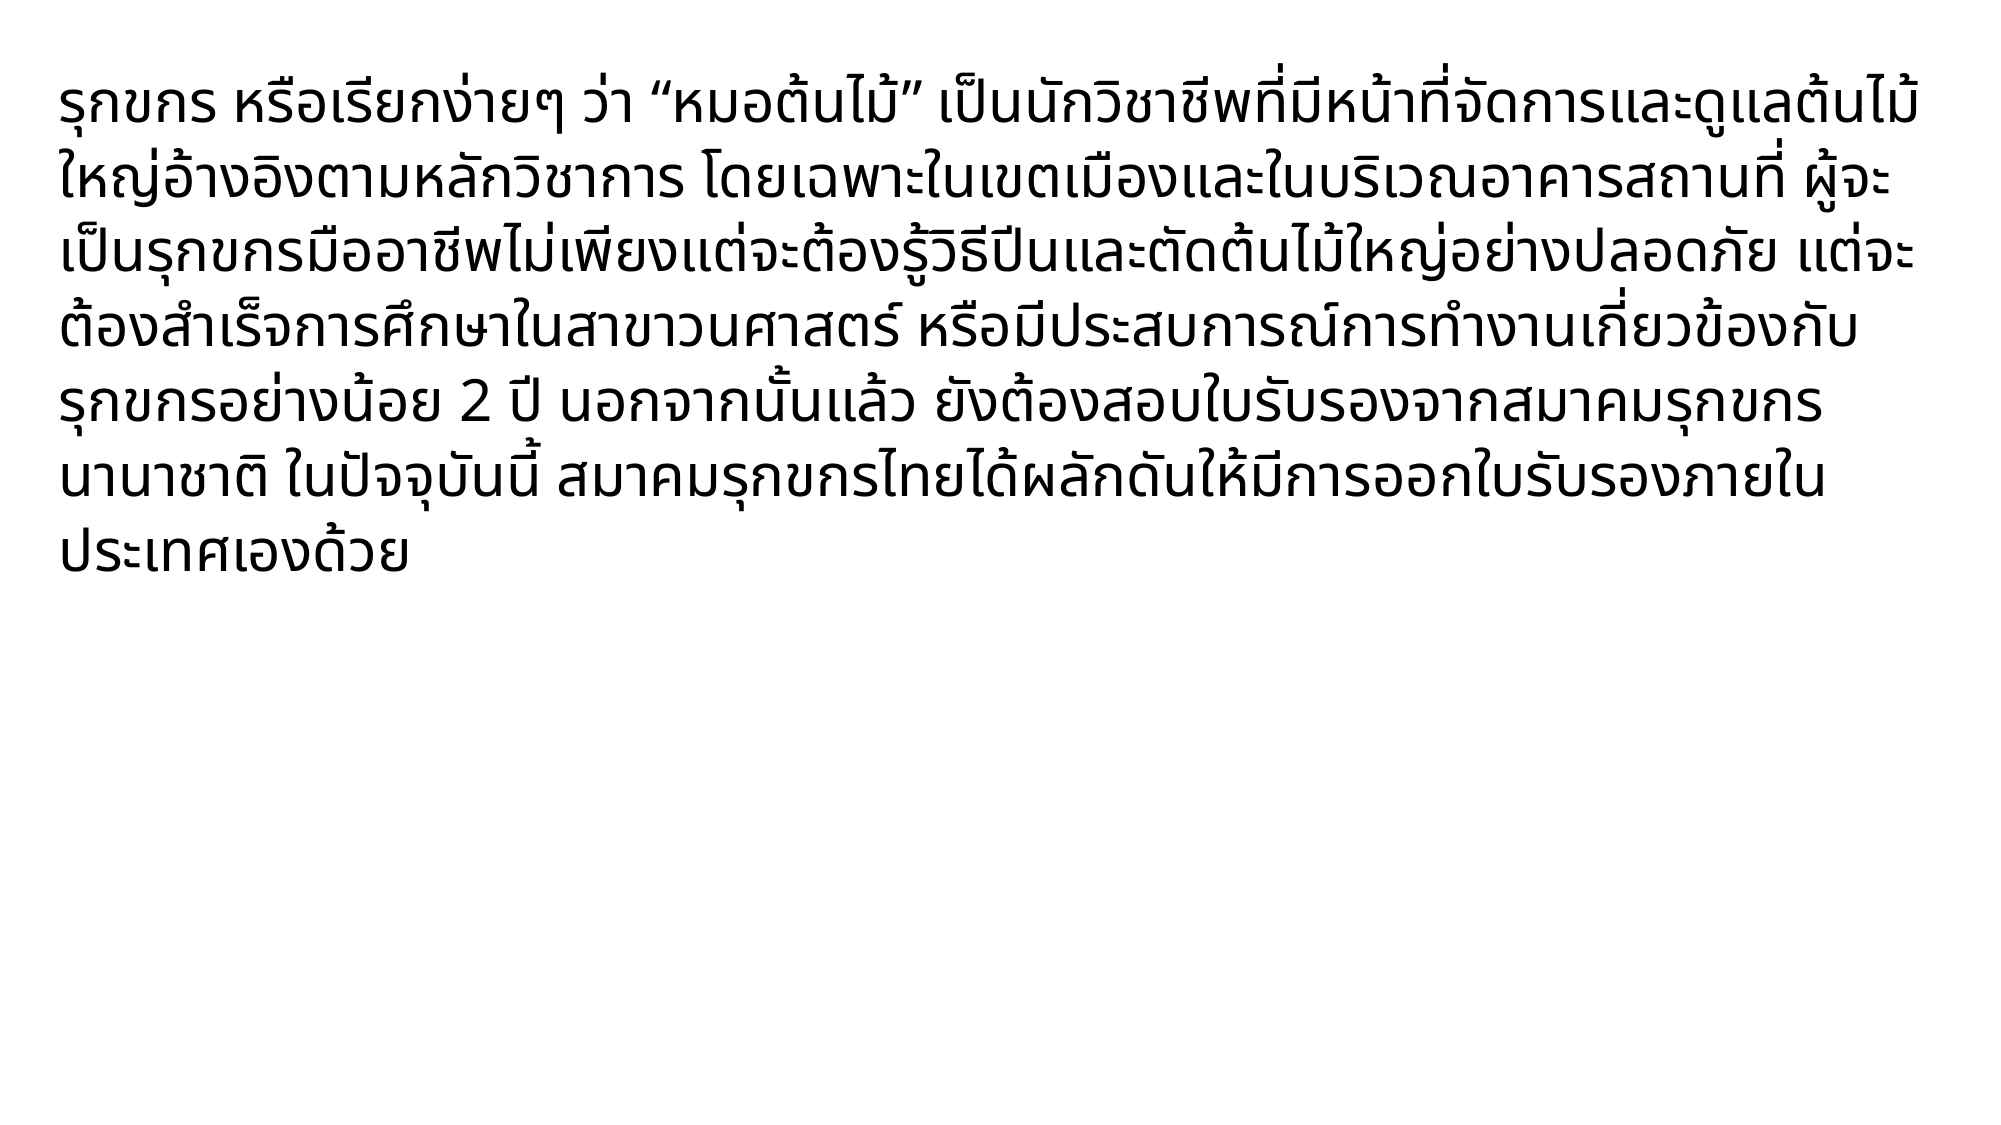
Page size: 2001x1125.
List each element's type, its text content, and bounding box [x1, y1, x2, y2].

text_box รุกขกร หรือเรียกง่ายๆ ว่า “หมอต้นไม้” เป็นนักวิชาชีพที่มีหน้าที่จัดการและดูแลต้นไม้ใหญ่อ้างอิงตามหลักวิชาการ โดยเฉพาะในเขตเมืองและในบริเวณอาคารสถานที่ ผู้จะเป็นรุกขกรมืออาชีพไม่เพียงแต่จะต้องรู้วิธีปีนและตัดต้นไม้ใหญ่อย่างปลอดภัย แต่จะต้องสำเร็จการศึกษาในสาขาวนศาสตร์ หรือมีประสบการณ์การทำงานเกี่ยวข้องกับรุกขกรอย่างน้อย 2 ปี นอกจากนั้นแล้ว ยังต้องสอบใบรับรองจากสมาคมรุกขกรนานาชาติ ในปัจจุบันนี้ สมาคมรุกขกรไทยได้ผลักดันให้มีการออกใบรับรองภายในประเทศเองด้วย [0, 0, 2000, 642]
